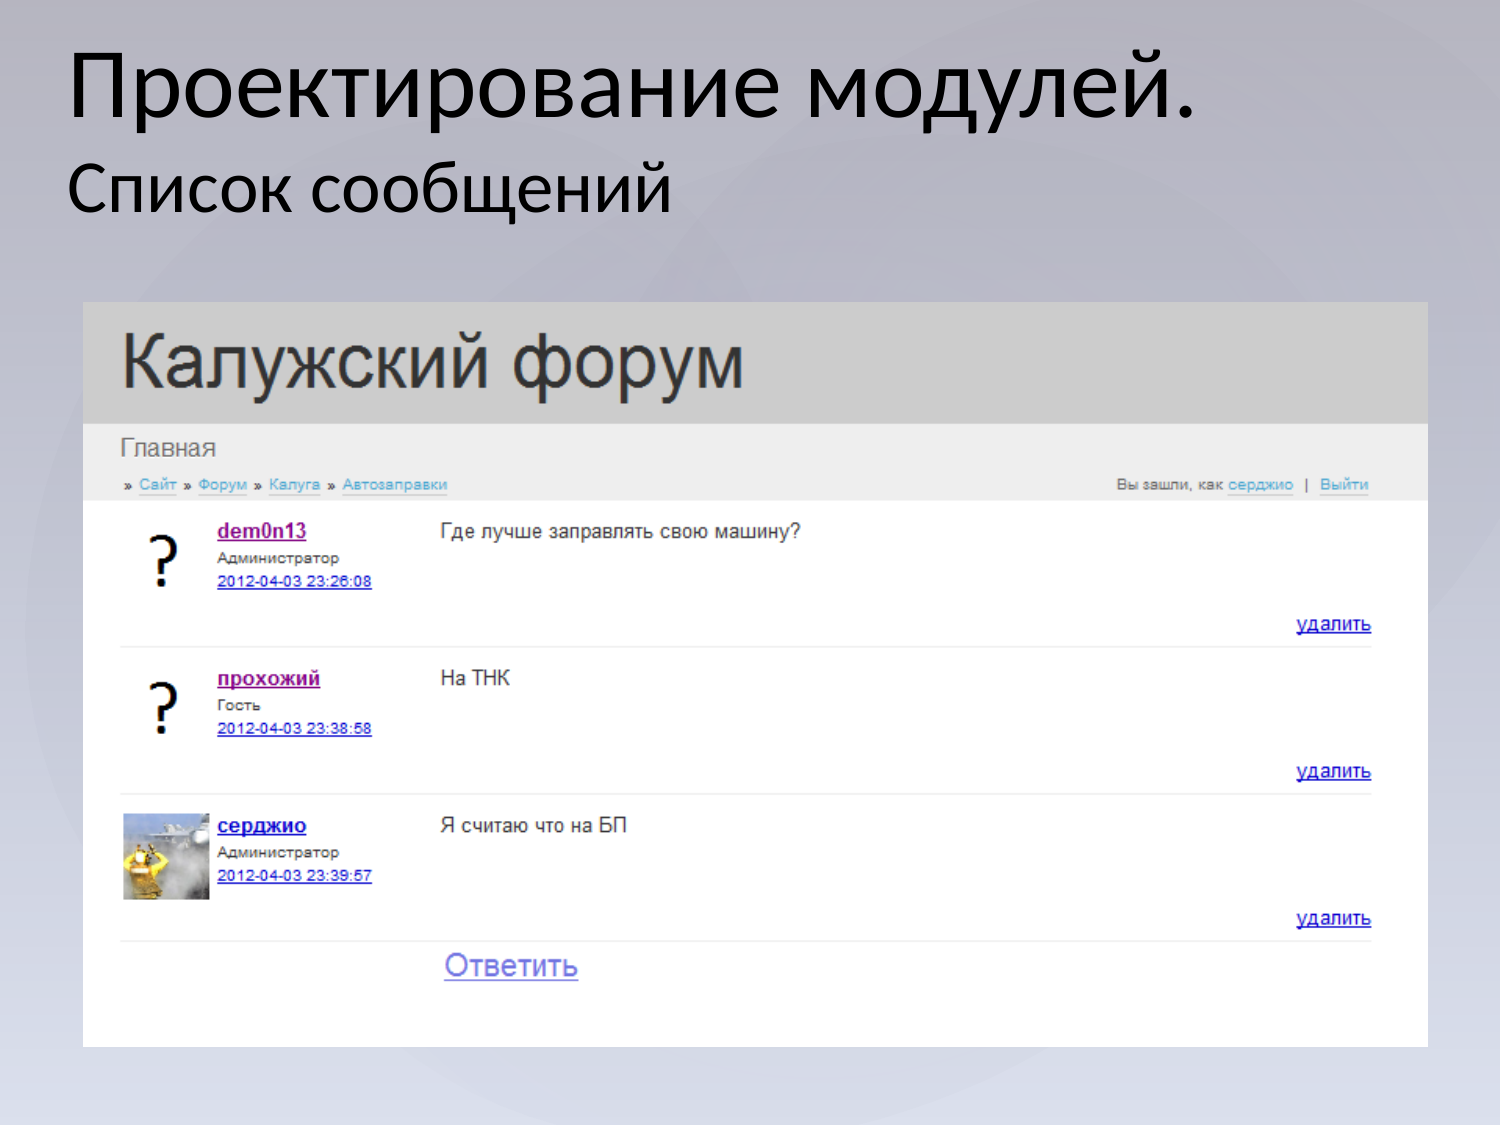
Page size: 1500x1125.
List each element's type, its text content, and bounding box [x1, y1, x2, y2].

picture [83, 302, 1429, 1047]
text_box Проектирование модулей. Список сообщений [53, 10, 1412, 235]
